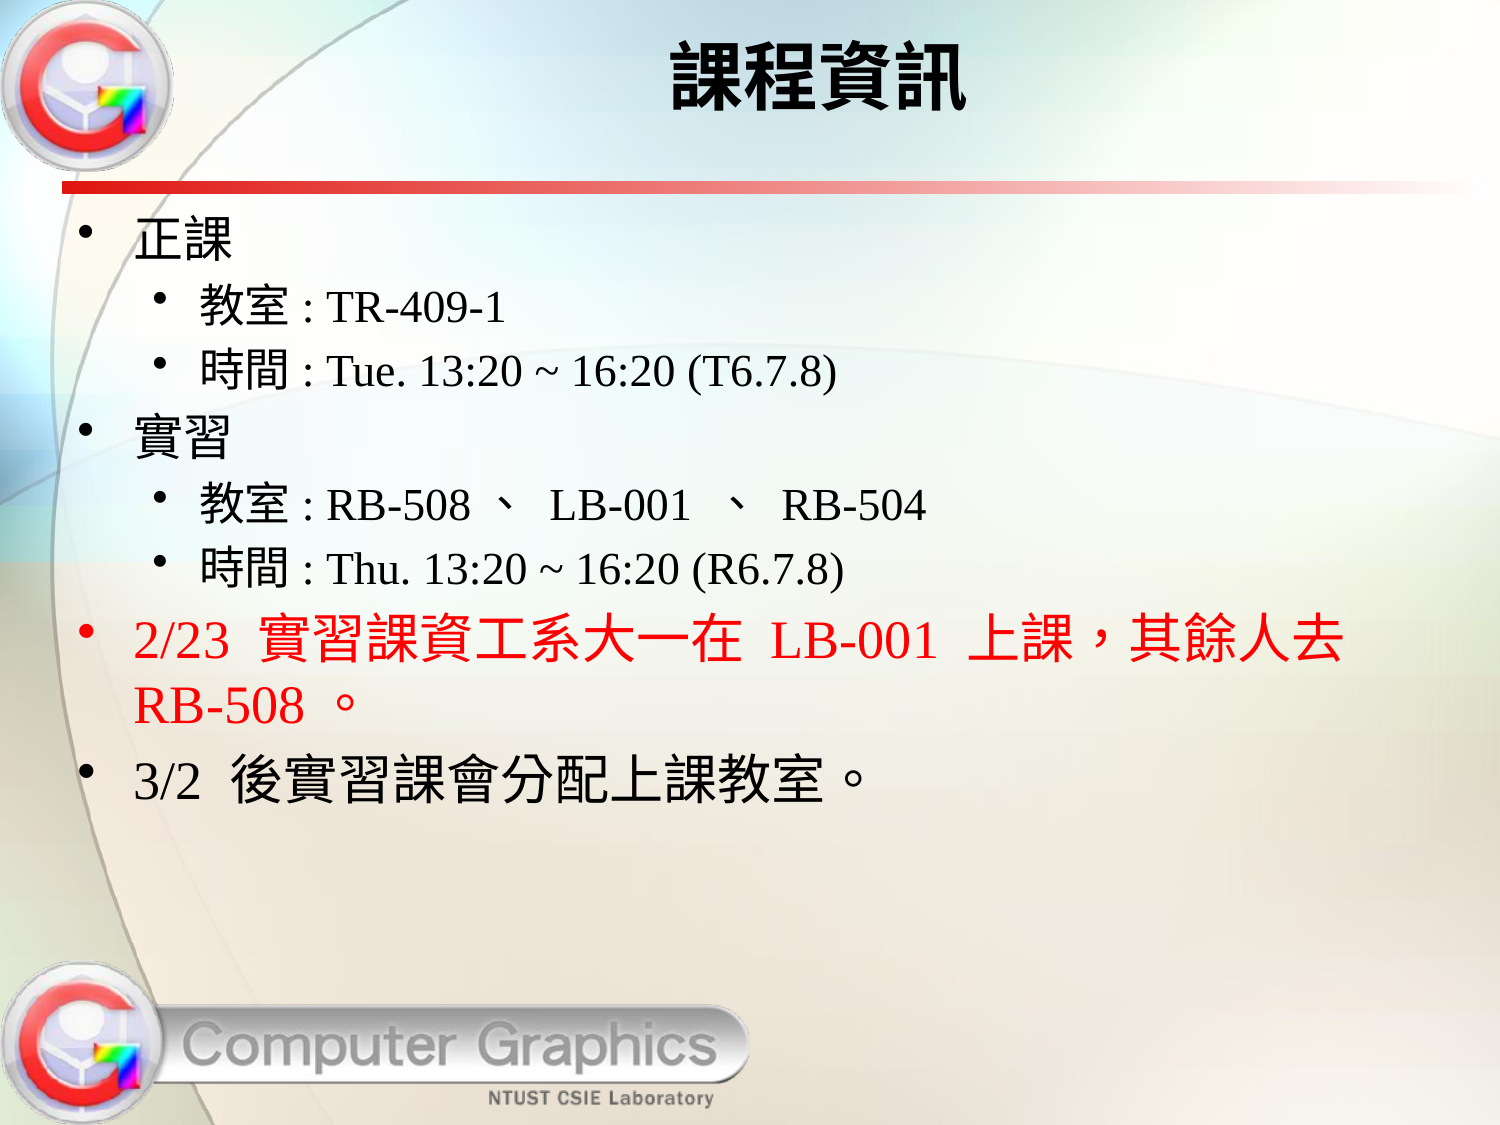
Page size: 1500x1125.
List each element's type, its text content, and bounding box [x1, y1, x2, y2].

list 正課 教室: TR-409-1 時間: Tue. 13:20 ~ 16:20 (T6.7.8) 實習 教室: RB-508、 LB-001 、 RB-504 時間: Thu. 13:20 ~ 16:20 (R6.7.8) 2/23 實習課資工系大一在 LB-001 上課，其餘人去RB-508。 3/2 後實習課會分配上課教室。 [62, 200, 1463, 1000]
title 課程資訊 [174, 12, 1463, 138]
picture [0, 0, 1500, 1125]
